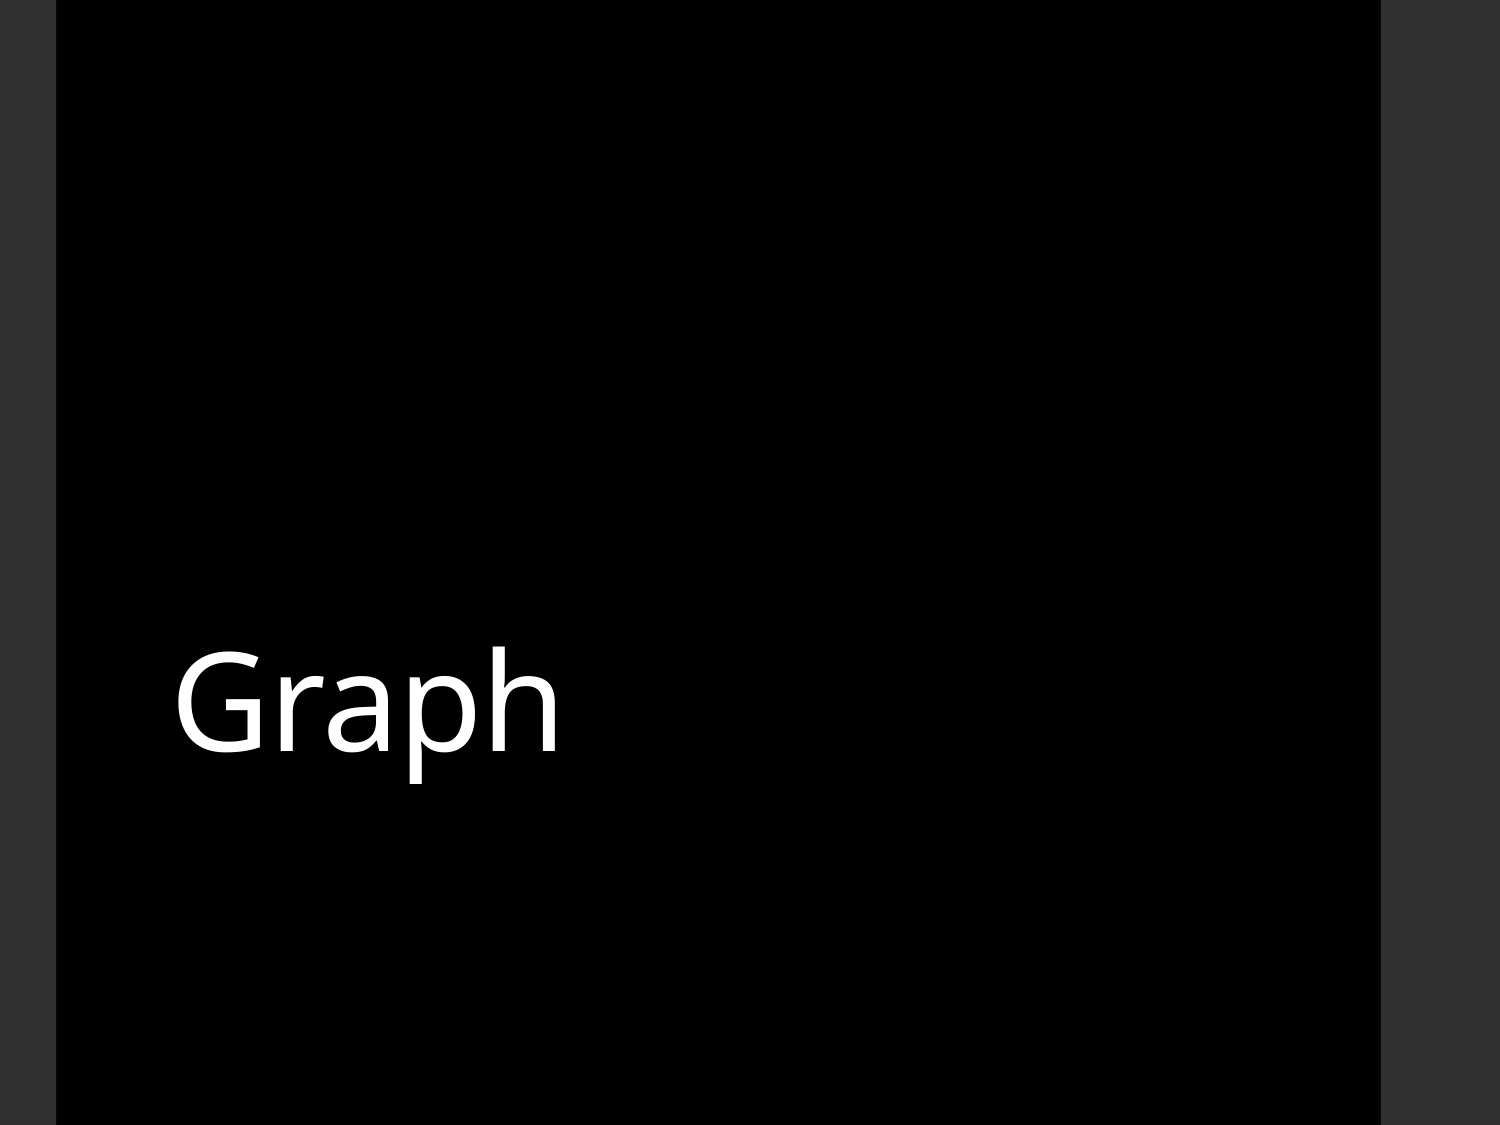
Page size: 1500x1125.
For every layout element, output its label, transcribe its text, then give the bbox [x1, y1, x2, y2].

title Graph [155, 124, 1314, 788]
